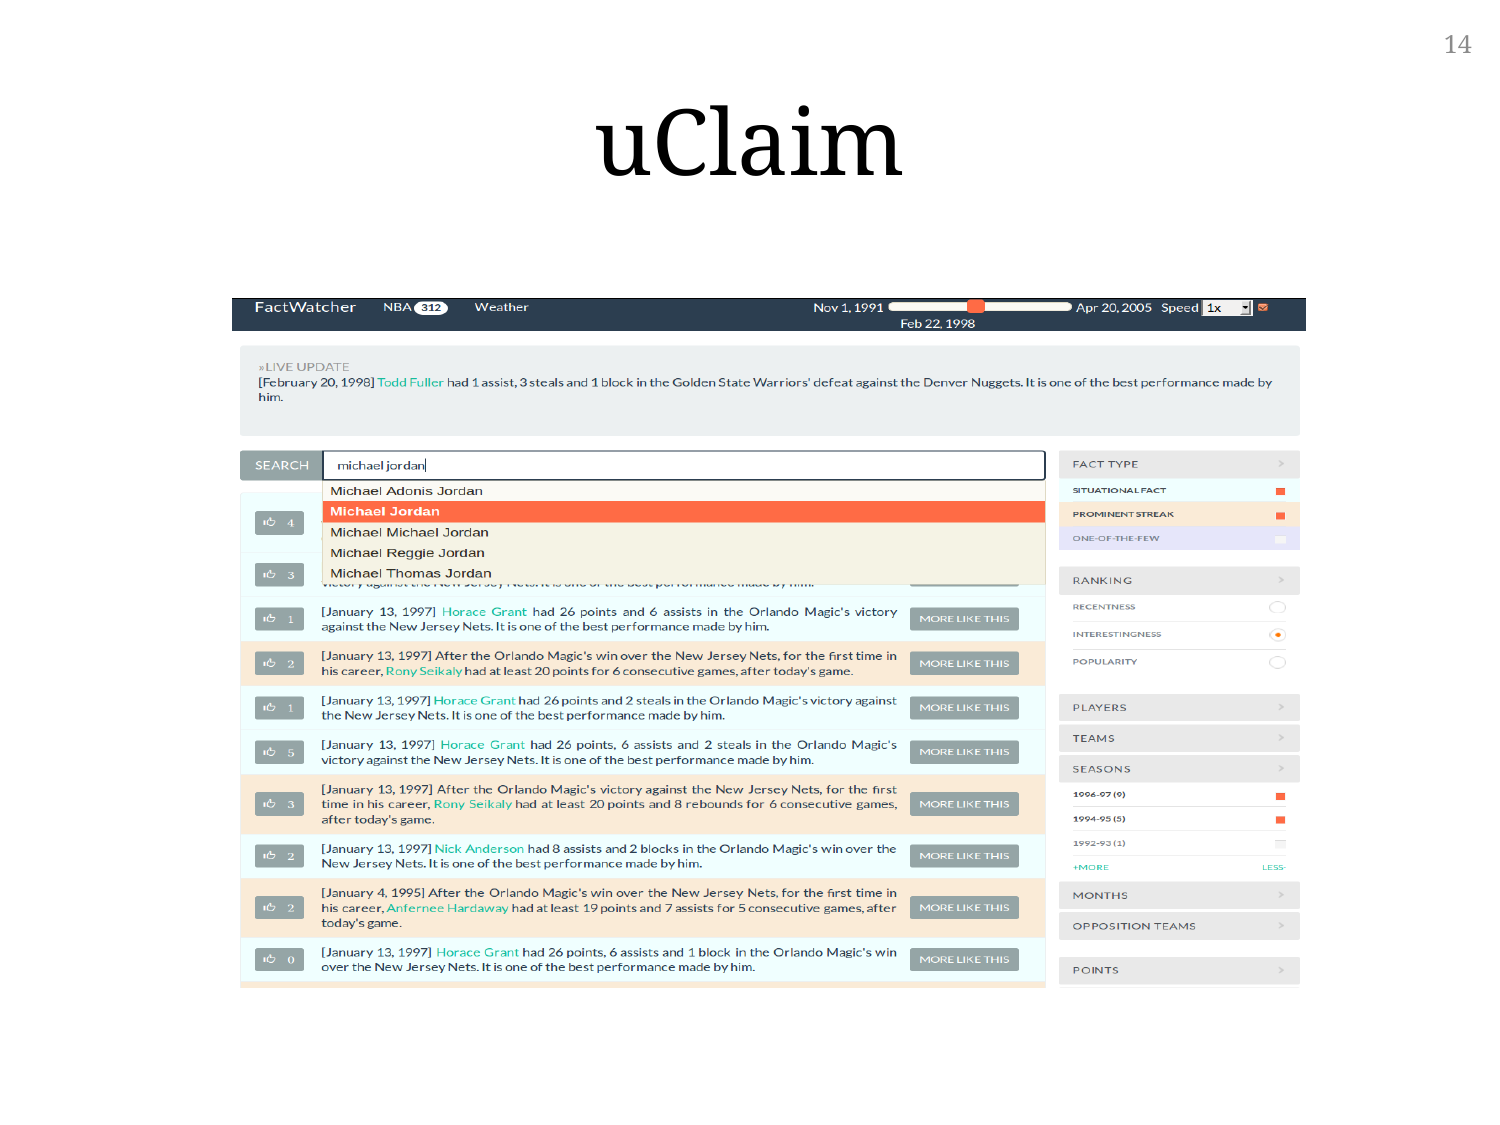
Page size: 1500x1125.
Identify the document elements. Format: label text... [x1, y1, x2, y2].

picture [231, 298, 1306, 989]
title uClaim [75, 45, 1425, 233]
slide_number 14 [1136, 15, 1487, 75]
